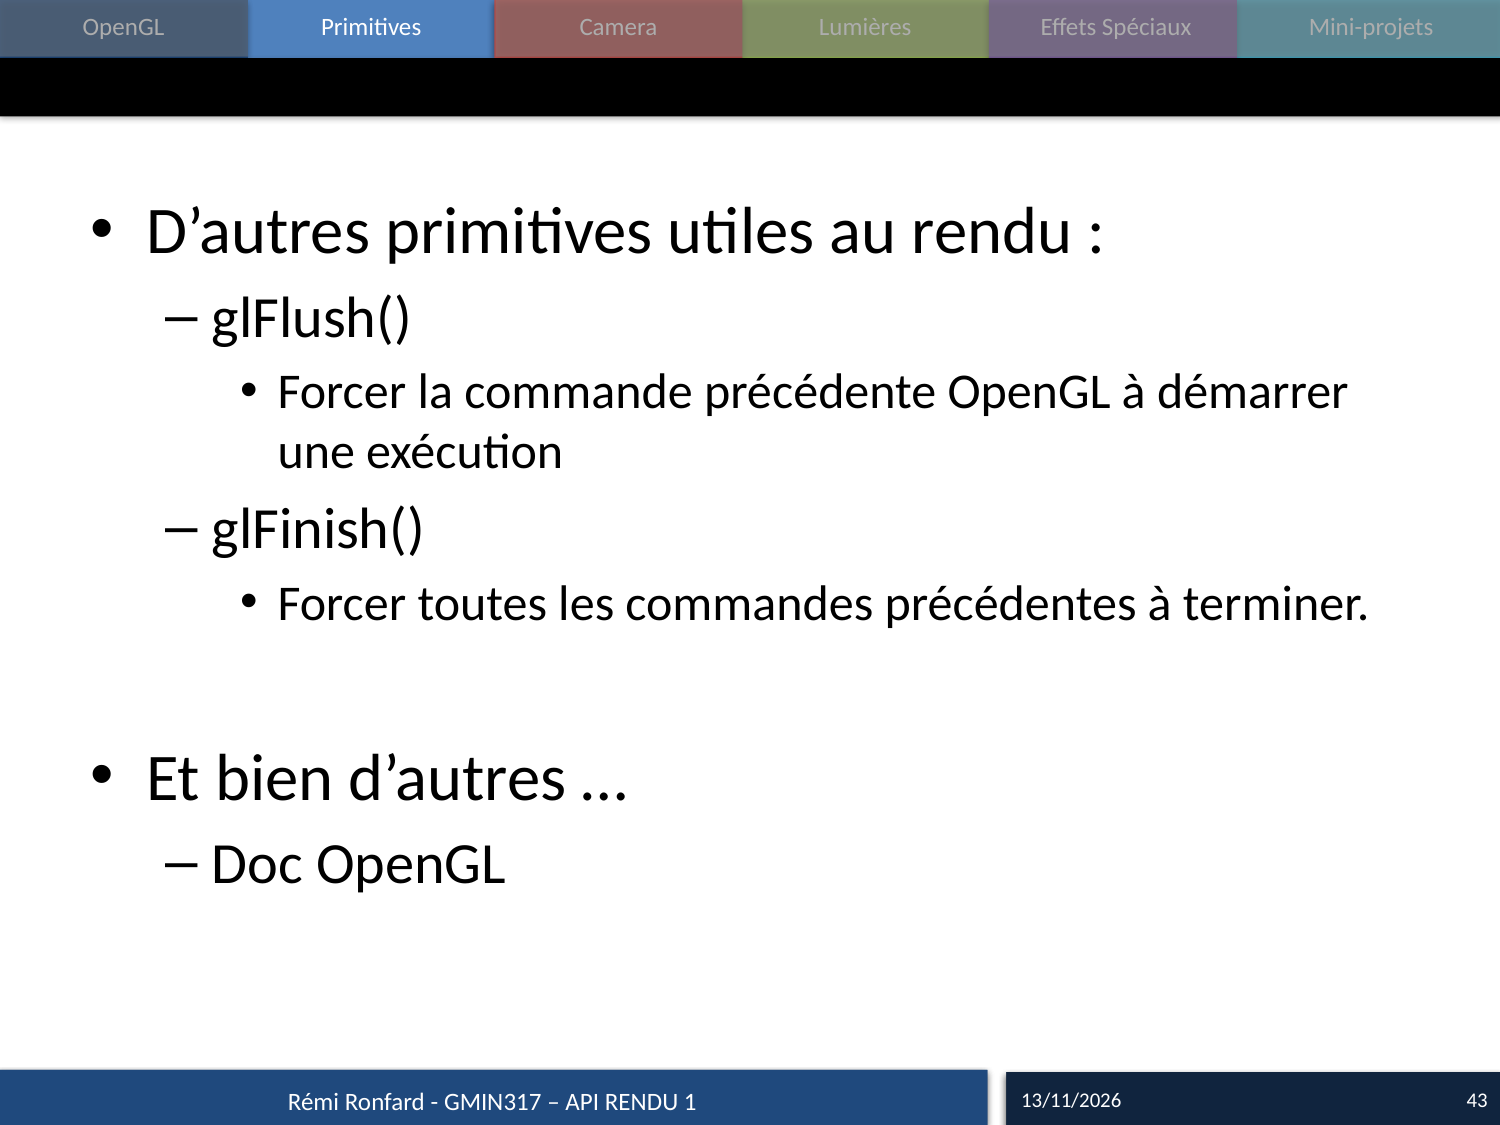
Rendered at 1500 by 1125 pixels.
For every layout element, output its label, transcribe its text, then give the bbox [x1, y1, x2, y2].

list D’autres primitives utiles au rendu : glFlush() Forcer la commande précédente OpenGL à démarrer une exécution glFinish() Forcer toutes les commandes précédentes à terminer. Et bien d’autres … Doc OpenGL [75, 179, 1425, 1005]
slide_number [1006, 1070, 1153, 1125]
footer Rémi Ronfard - GMIN317 – API RENDU 1 [0, 1072, 988, 1125]
slide_number 43 [1153, 1071, 1500, 1125]
